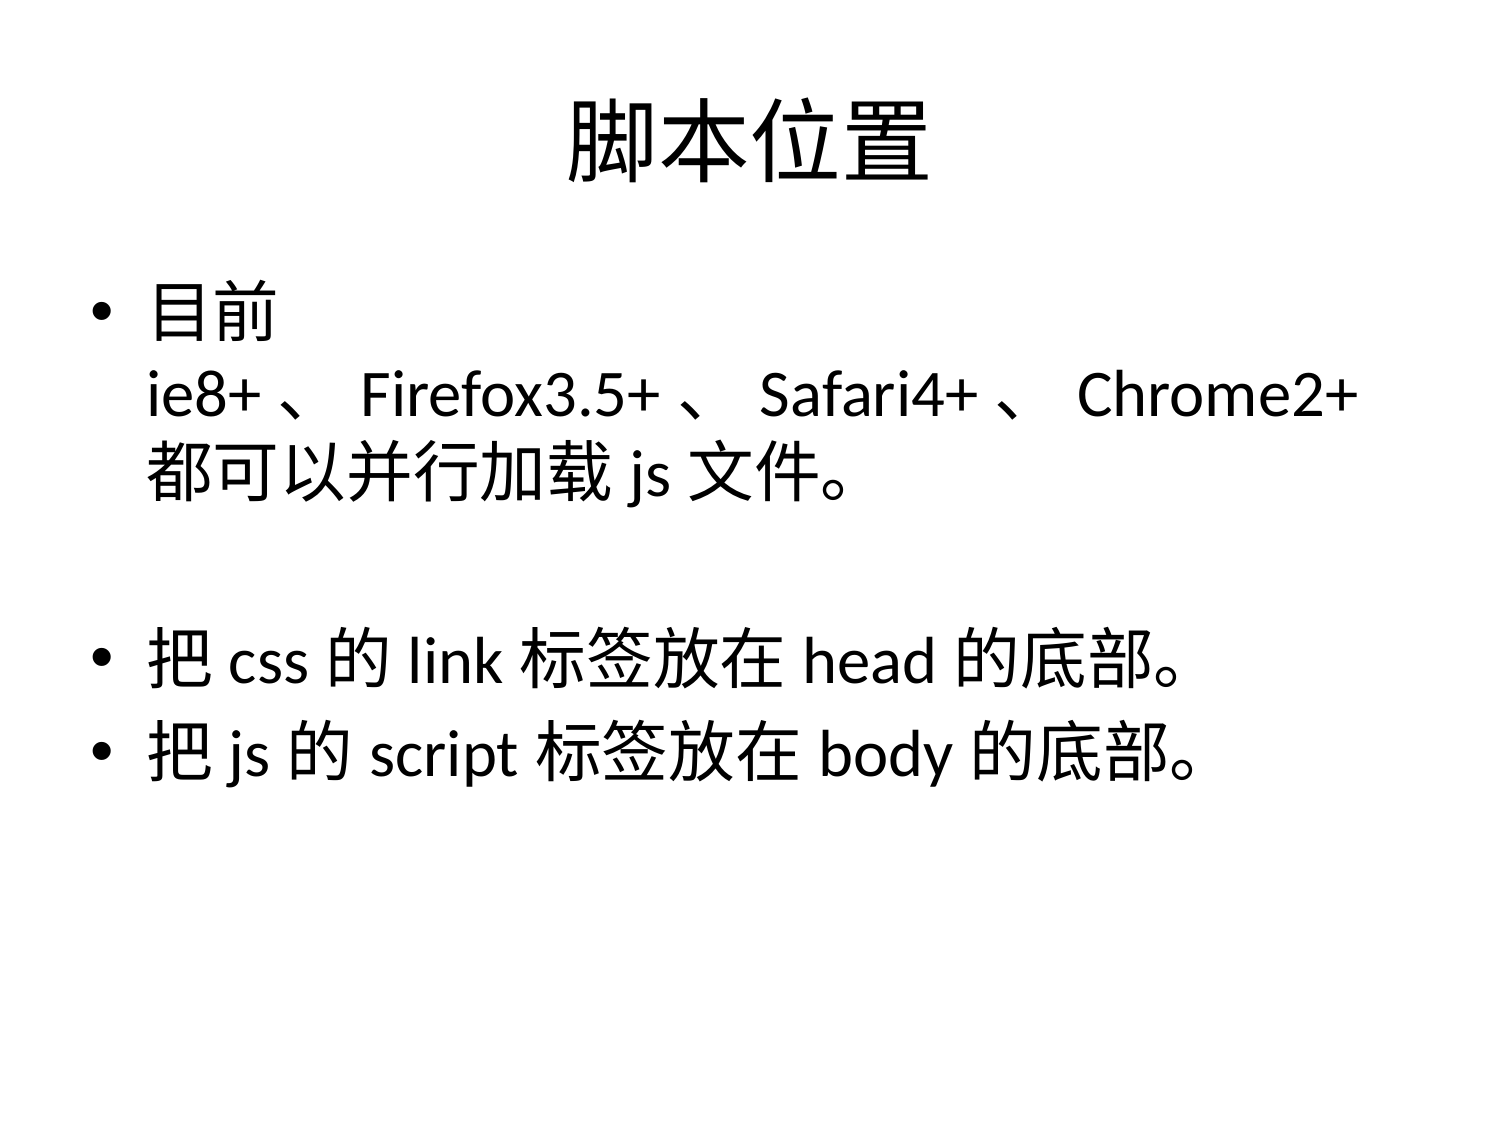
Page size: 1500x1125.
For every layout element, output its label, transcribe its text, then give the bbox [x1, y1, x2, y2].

title 脚本位置 [75, 45, 1425, 233]
list 目前ie8+、Firefox3.5+、Safari4+、Chrome2+都可以并行加载js文件。 把css的link标签放在head的底部。 把js的script标签放在body的底部。 [75, 262, 1425, 1005]
